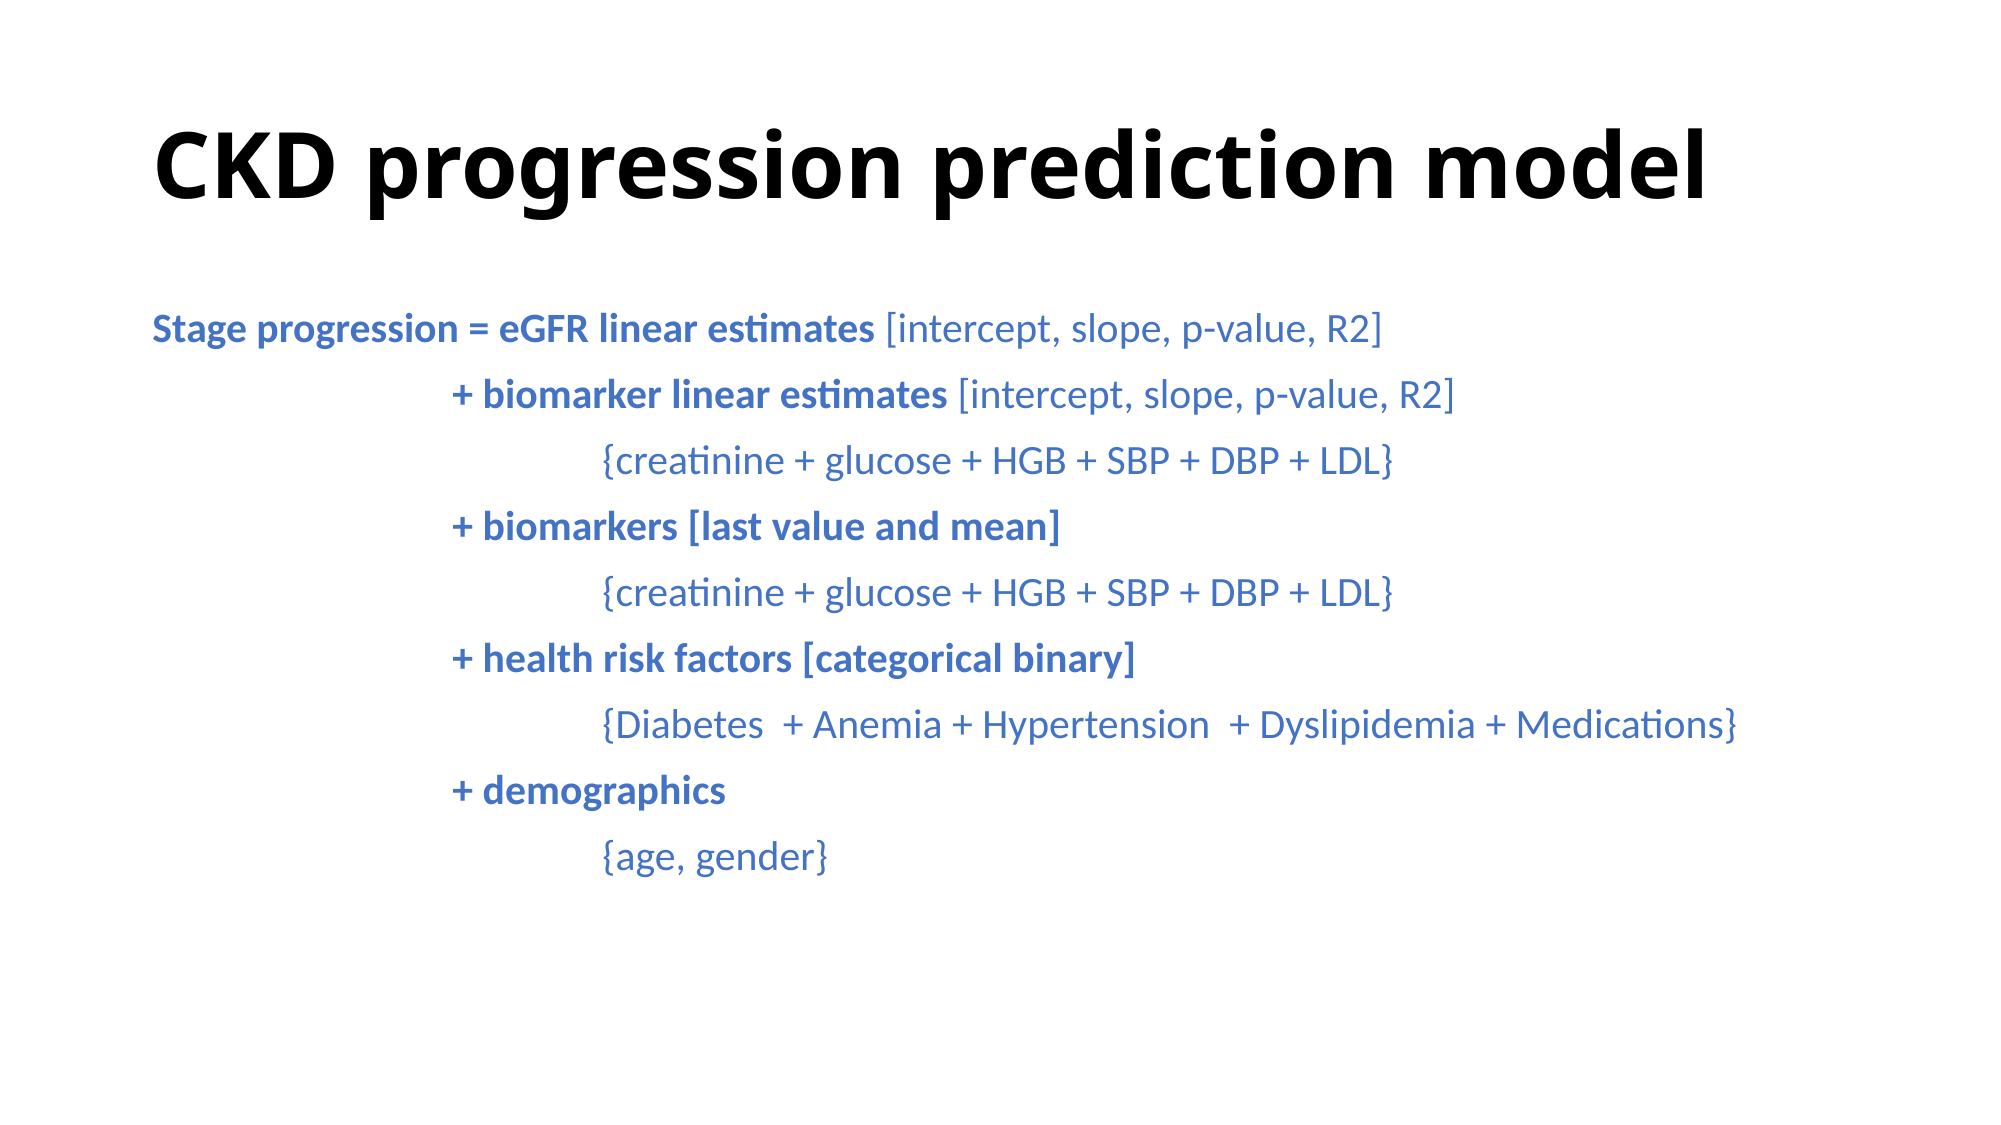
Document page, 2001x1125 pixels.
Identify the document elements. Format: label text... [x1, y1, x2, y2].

title CKD progression prediction model [137, 59, 1863, 278]
list Stage progression = eGFR linear estimates [intercept, slope, p-value, R2] + biomarker linear estimates [intercept, slope, p-value, R2] {creatinine + glucose + HGB + SBP + DBP + LDL} + biomarkers [last value and mean] {creatinine + glucose + HGB + SBP + DBP + LDL} + health risk factors [categorical binary] {Diabetes + Anemia + Hypertension + Dyslipidemia + Medications} + demographics {age, gender} [137, 299, 1863, 1014]
